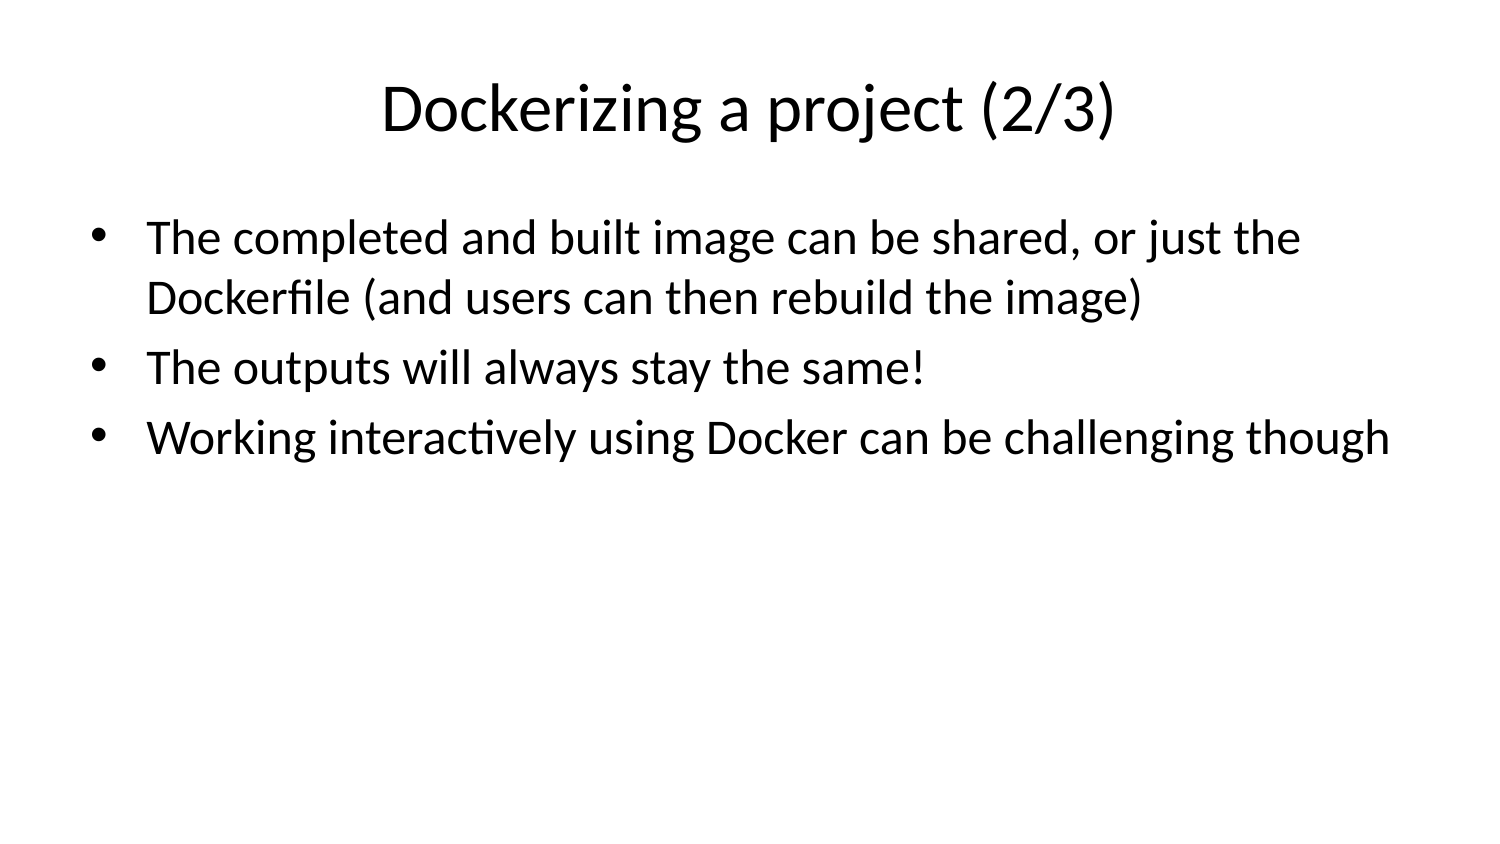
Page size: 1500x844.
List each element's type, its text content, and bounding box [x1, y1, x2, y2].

list The completed and built image can be shared, or just the Dockerfile (and users can then rebuild the image) The outputs will always stay the same! Working interactively using Docker can be challenging though [75, 196, 1425, 754]
title Dockerizing a project (2/3) [75, 33, 1425, 175]
